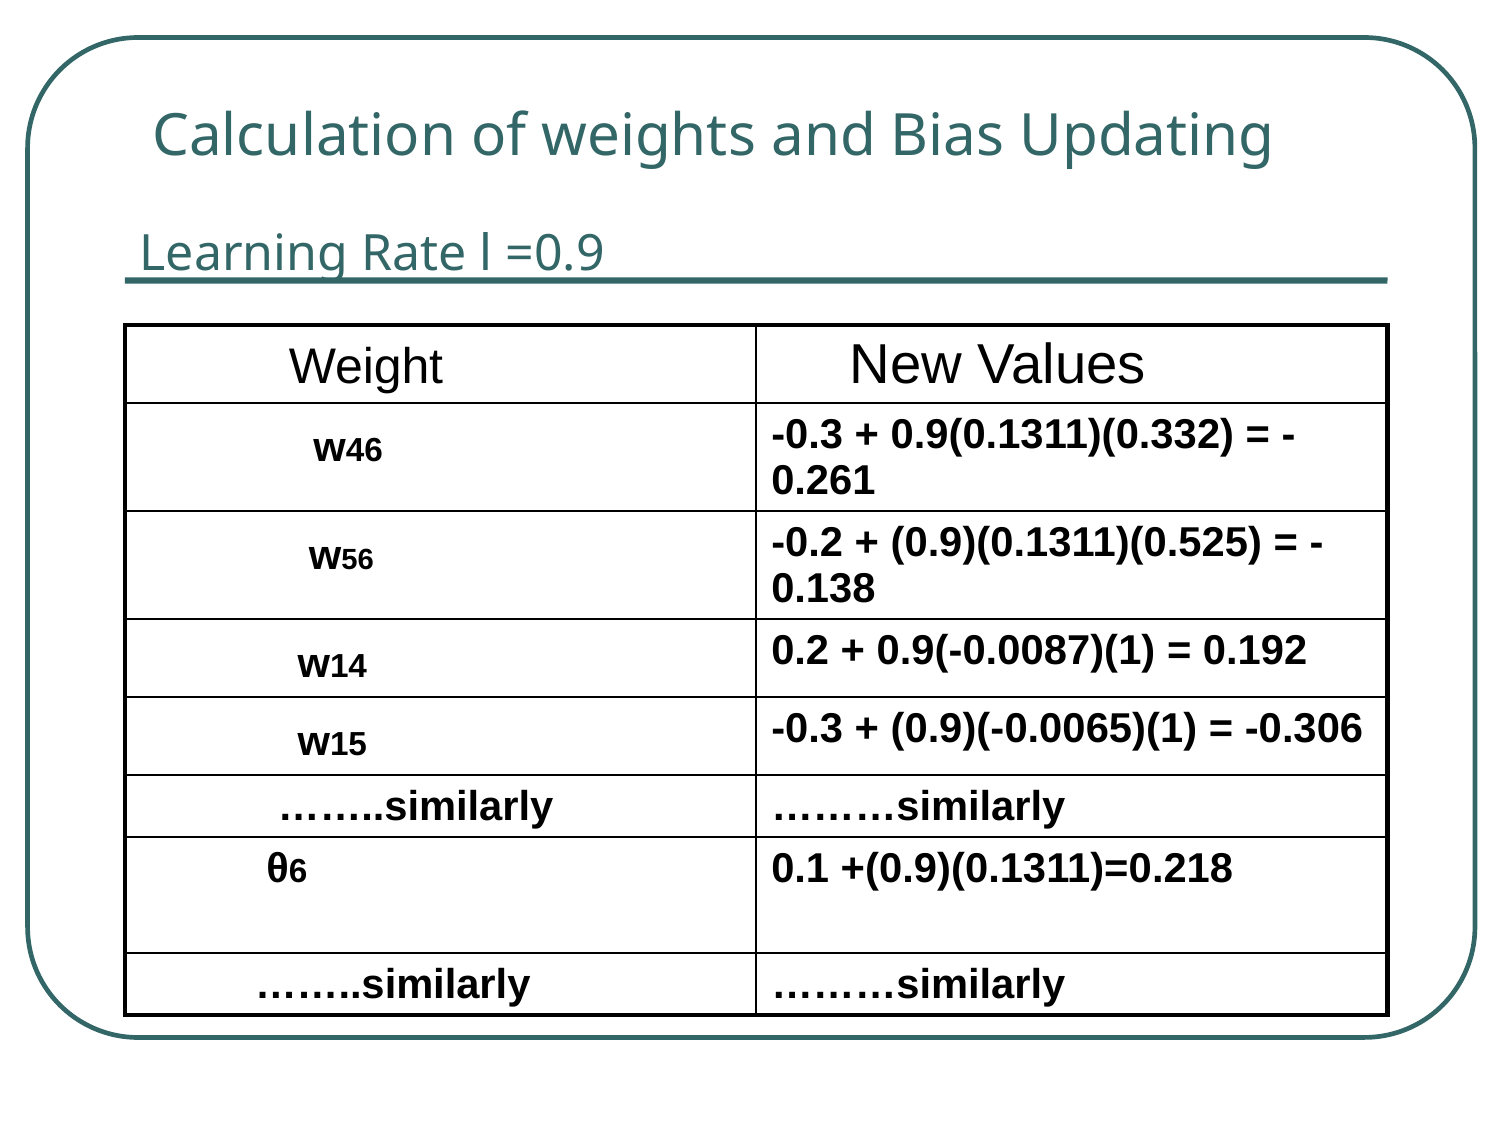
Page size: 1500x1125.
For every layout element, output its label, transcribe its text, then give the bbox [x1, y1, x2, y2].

table_header Weight [127, 327, 755, 402]
table_cell ……..similarly [127, 776, 755, 836]
table_cell w56 [127, 512, 755, 618]
table_cell -0.3 + 0.9(0.1311)(0.332) = -0.261 [757, 404, 1385, 510]
table_header New Values [757, 327, 1385, 402]
table_cell w46 [127, 404, 755, 510]
title Calculation of weights and Bias Updating [137, 37, 1400, 175]
table_cell -0.2 + (0.9)(0.1311)(0.525) = -0.138 [757, 512, 1385, 618]
table_cell ……..similarly [127, 954, 755, 1013]
table_cell w14 [127, 620, 755, 696]
table_cell ………similarly [757, 954, 1385, 1013]
table_cell ………similarly [757, 776, 1385, 836]
table_cell 0.1 +(0.9)(0.1311)=0.218 [757, 838, 1385, 952]
text_box Learning Rate l =0.9 [124, 162, 1388, 288]
table_cell w15 [127, 698, 755, 774]
table_cell 0.2 + 0.9(-0.0087)(1) = 0.192 [757, 620, 1385, 696]
table_cell -0.3 + (0.9)(-0.0065)(1) = -0.306 [757, 698, 1385, 774]
table_cell θ6 [127, 838, 755, 952]
